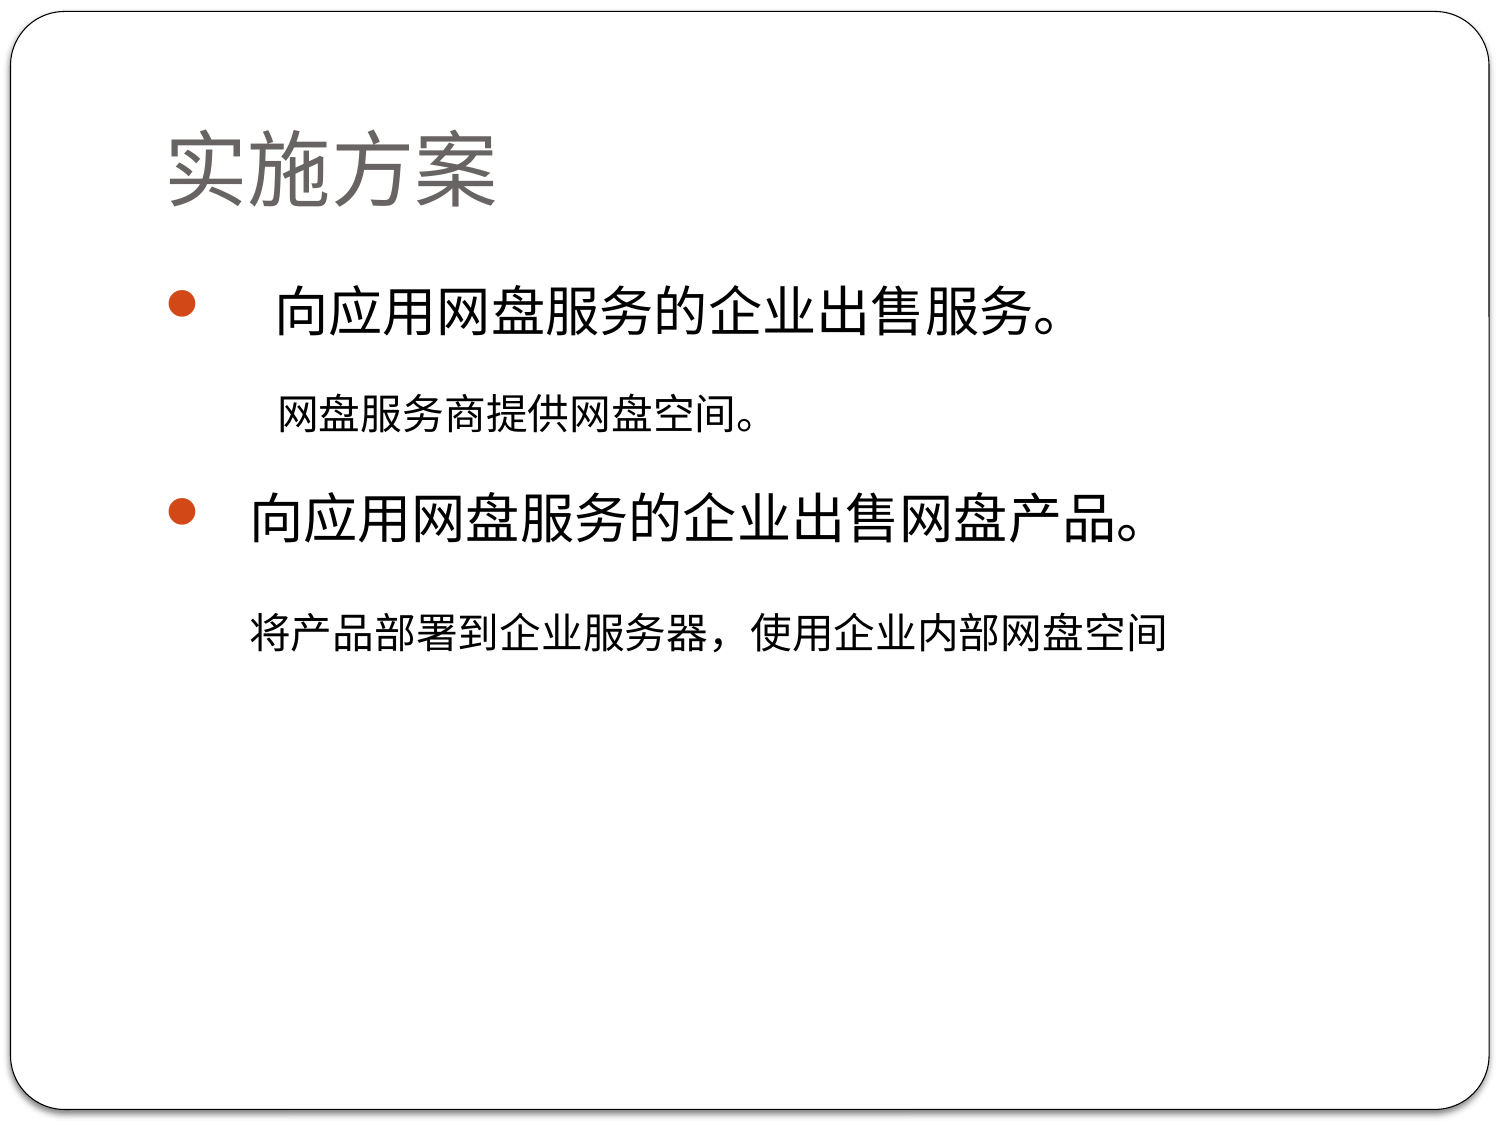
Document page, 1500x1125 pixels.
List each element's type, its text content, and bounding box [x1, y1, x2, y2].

list 向应用网盘服务的企业出售服务。 网盘服务商提供网盘空间。 向应用网盘服务的企业出售网盘产品。 将产品部署到企业服务器，使用企业内部网盘空间 [150, 237, 1425, 988]
title 实施方案 [150, 45, 1425, 233]
